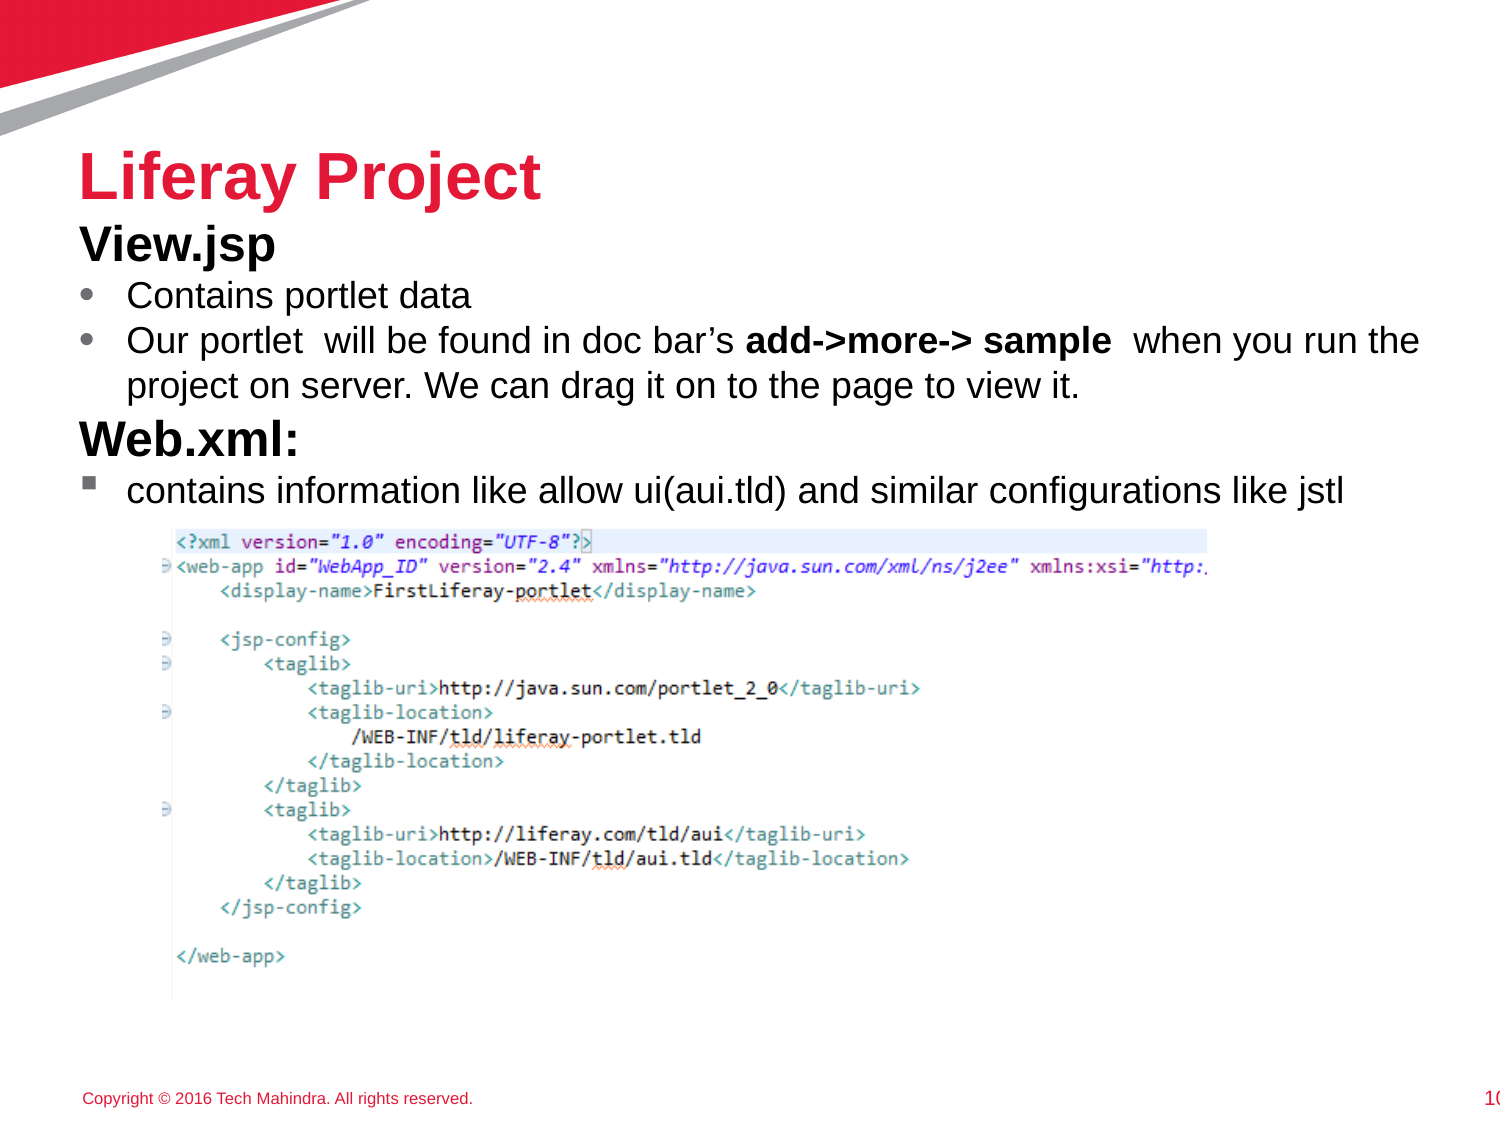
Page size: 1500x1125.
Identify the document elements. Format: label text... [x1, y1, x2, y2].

title Liferay Project [78, 92, 1429, 200]
list View.jsp Contains portlet data Our portlet will be found in doc bar’s add->more-> sample when you run the project on server. We can drag it on to the page to view it. Web.xml: contains information like allow ui(aui.tld) and similar configurations like jstl [78, 210, 1429, 606]
picture [0, 0, 373, 136]
picture [162, 525, 1207, 1000]
